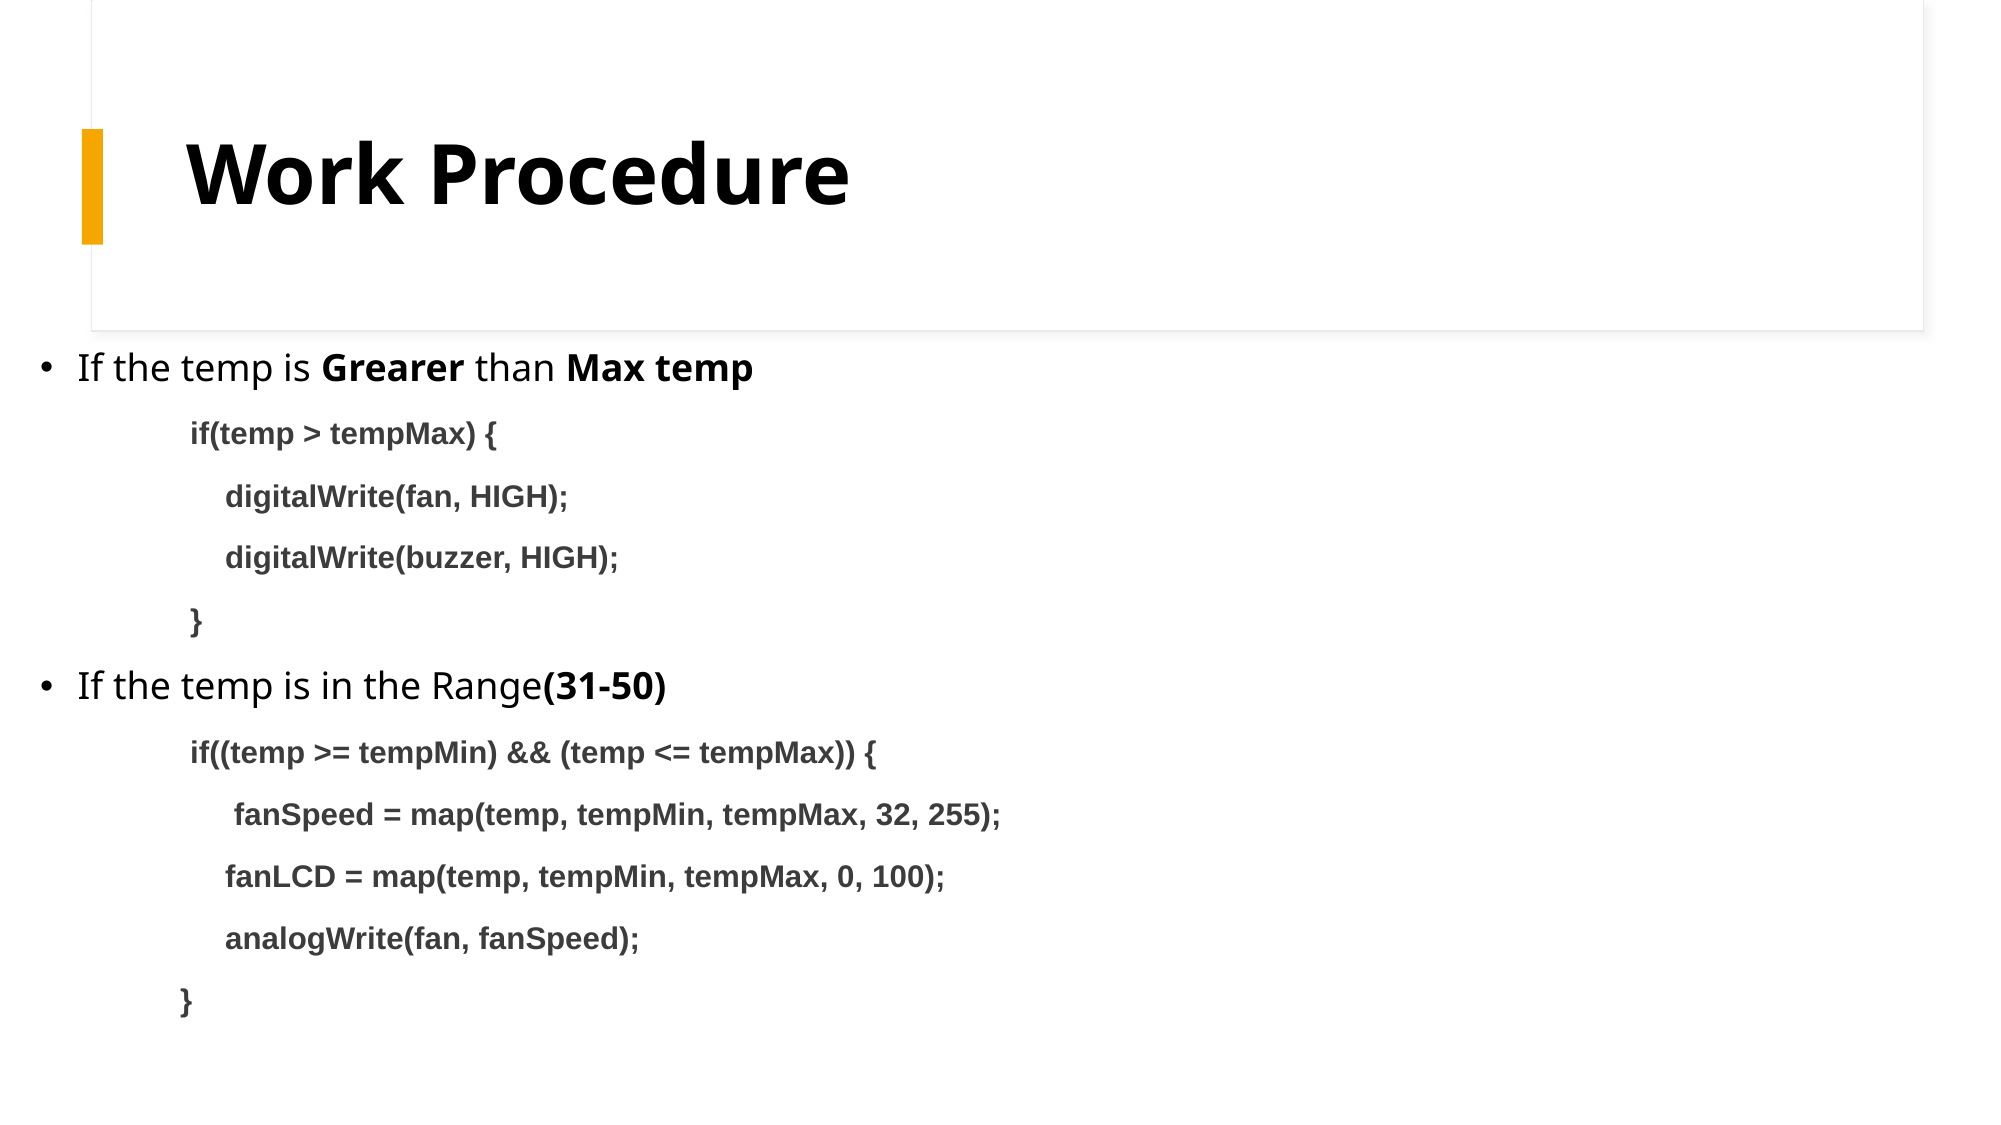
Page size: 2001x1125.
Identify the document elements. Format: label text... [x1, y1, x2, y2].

list If the temp is Grearer than Max temp if(temp > tempMax) { digitalWrite(fan, HIGH); digitalWrite(buzzer, HIGH); } If the temp is in the Range(31-50) if((temp >= tempMin) && (temp <= tempMax)) { fanSpeed = map(temp, tempMin, tempMax, 32, 255); fanLCD = map(temp, tempMin, tempMax, 0, 100); analogWrite(fan, fanSpeed); } [25, 332, 1959, 1104]
title Work Procedure [171, 71, 1851, 284]
